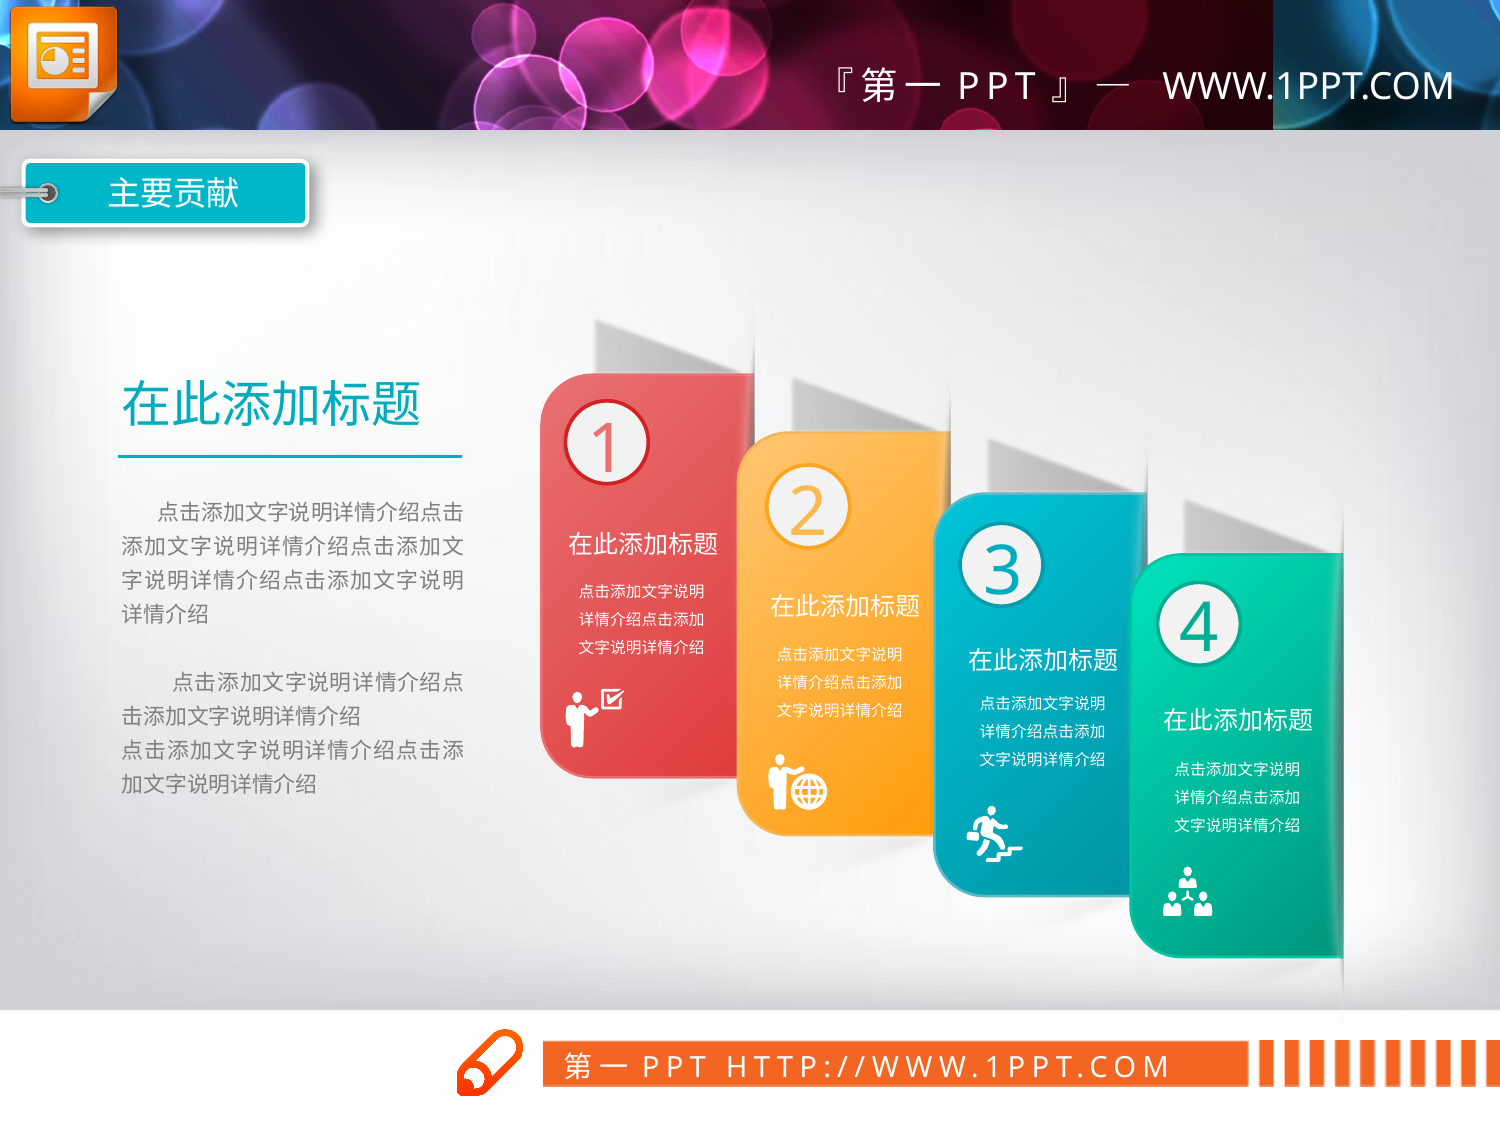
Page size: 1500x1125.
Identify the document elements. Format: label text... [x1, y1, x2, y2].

text_box 在此添加标题 [107, 365, 480, 440]
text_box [766, 459, 850, 559]
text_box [1157, 575, 1241, 675]
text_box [1130, 453, 1382, 1058]
text_box [23, 205, 308, 226]
text_box [23, 160, 307, 185]
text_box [934, 392, 1186, 998]
picture [1118, 1058, 1131, 1075]
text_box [966, 805, 1023, 863]
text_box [37, 183, 58, 204]
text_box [1148, 697, 1331, 844]
picture [1150, 1058, 1161, 1073]
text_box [953, 636, 1135, 778]
text_box 主要贡献 [39, 165, 308, 220]
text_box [0, 188, 48, 197]
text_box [564, 688, 626, 748]
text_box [767, 753, 828, 811]
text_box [755, 582, 937, 729]
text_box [1162, 866, 1213, 917]
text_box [959, 518, 1044, 618]
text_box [565, 396, 649, 496]
picture [0, 0, 1500, 1012]
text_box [737, 331, 989, 937]
picture [543, 1040, 1500, 1087]
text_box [541, 273, 793, 879]
text_box 点击添加文字说明详情介绍点击添加文字说明详情介绍点击添加文字说明详情介绍点击添加文字说明详情介绍 点击添加文字说明详情介绍点击添加文字说明详情介绍 点击添加文字说明详情介绍点击添加文字说明详情介绍 [107, 483, 480, 839]
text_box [553, 521, 736, 666]
